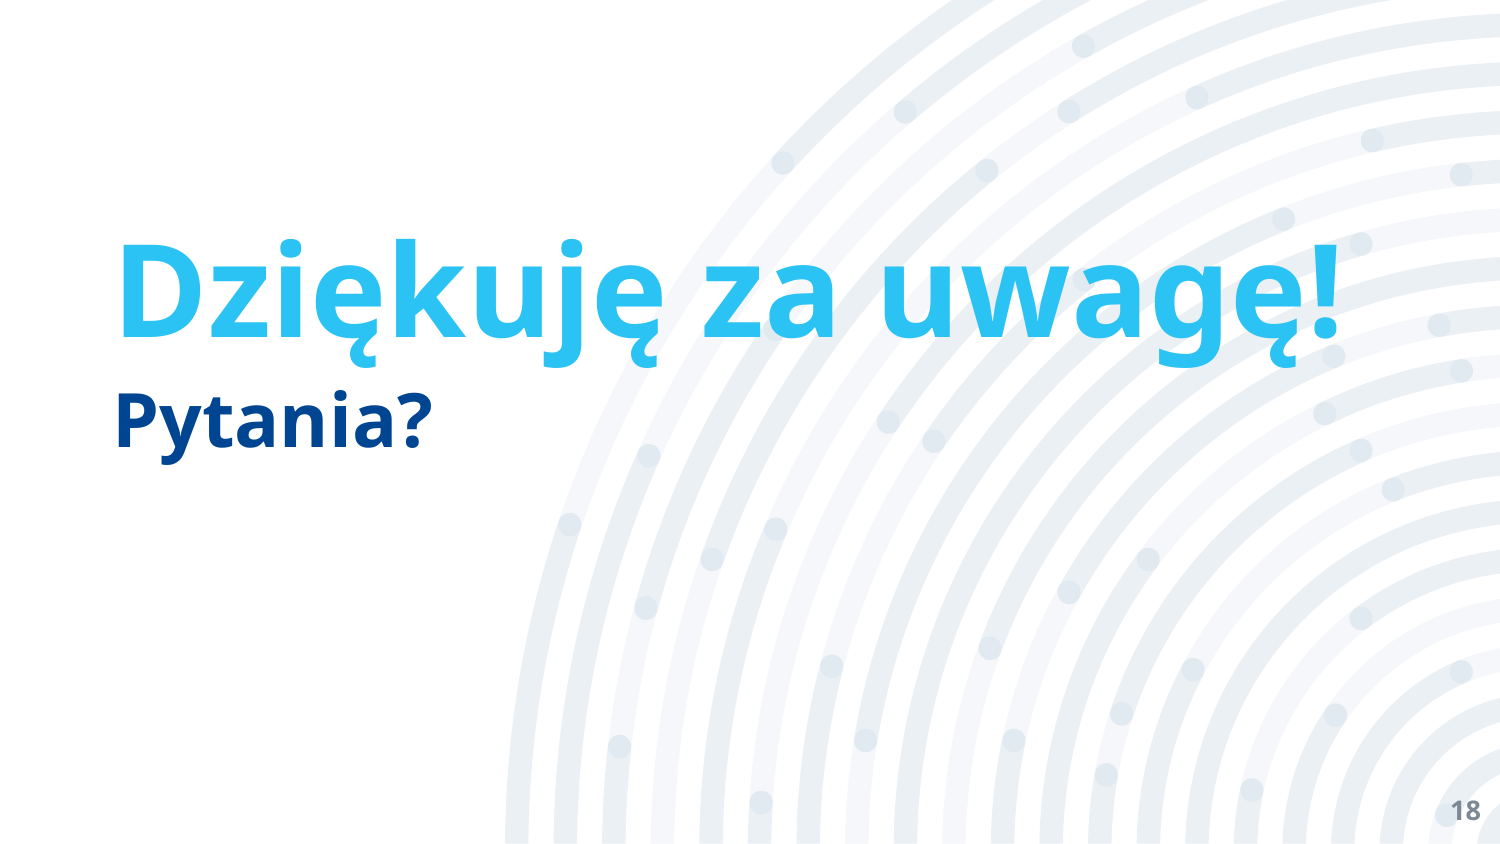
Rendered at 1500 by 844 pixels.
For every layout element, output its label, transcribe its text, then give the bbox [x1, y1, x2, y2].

title Dziękuję za uwagę! [112, 150, 1438, 366]
slide_number ‹#› [1391, 779, 1482, 844]
subtitle Pytania? [112, 372, 1195, 694]
